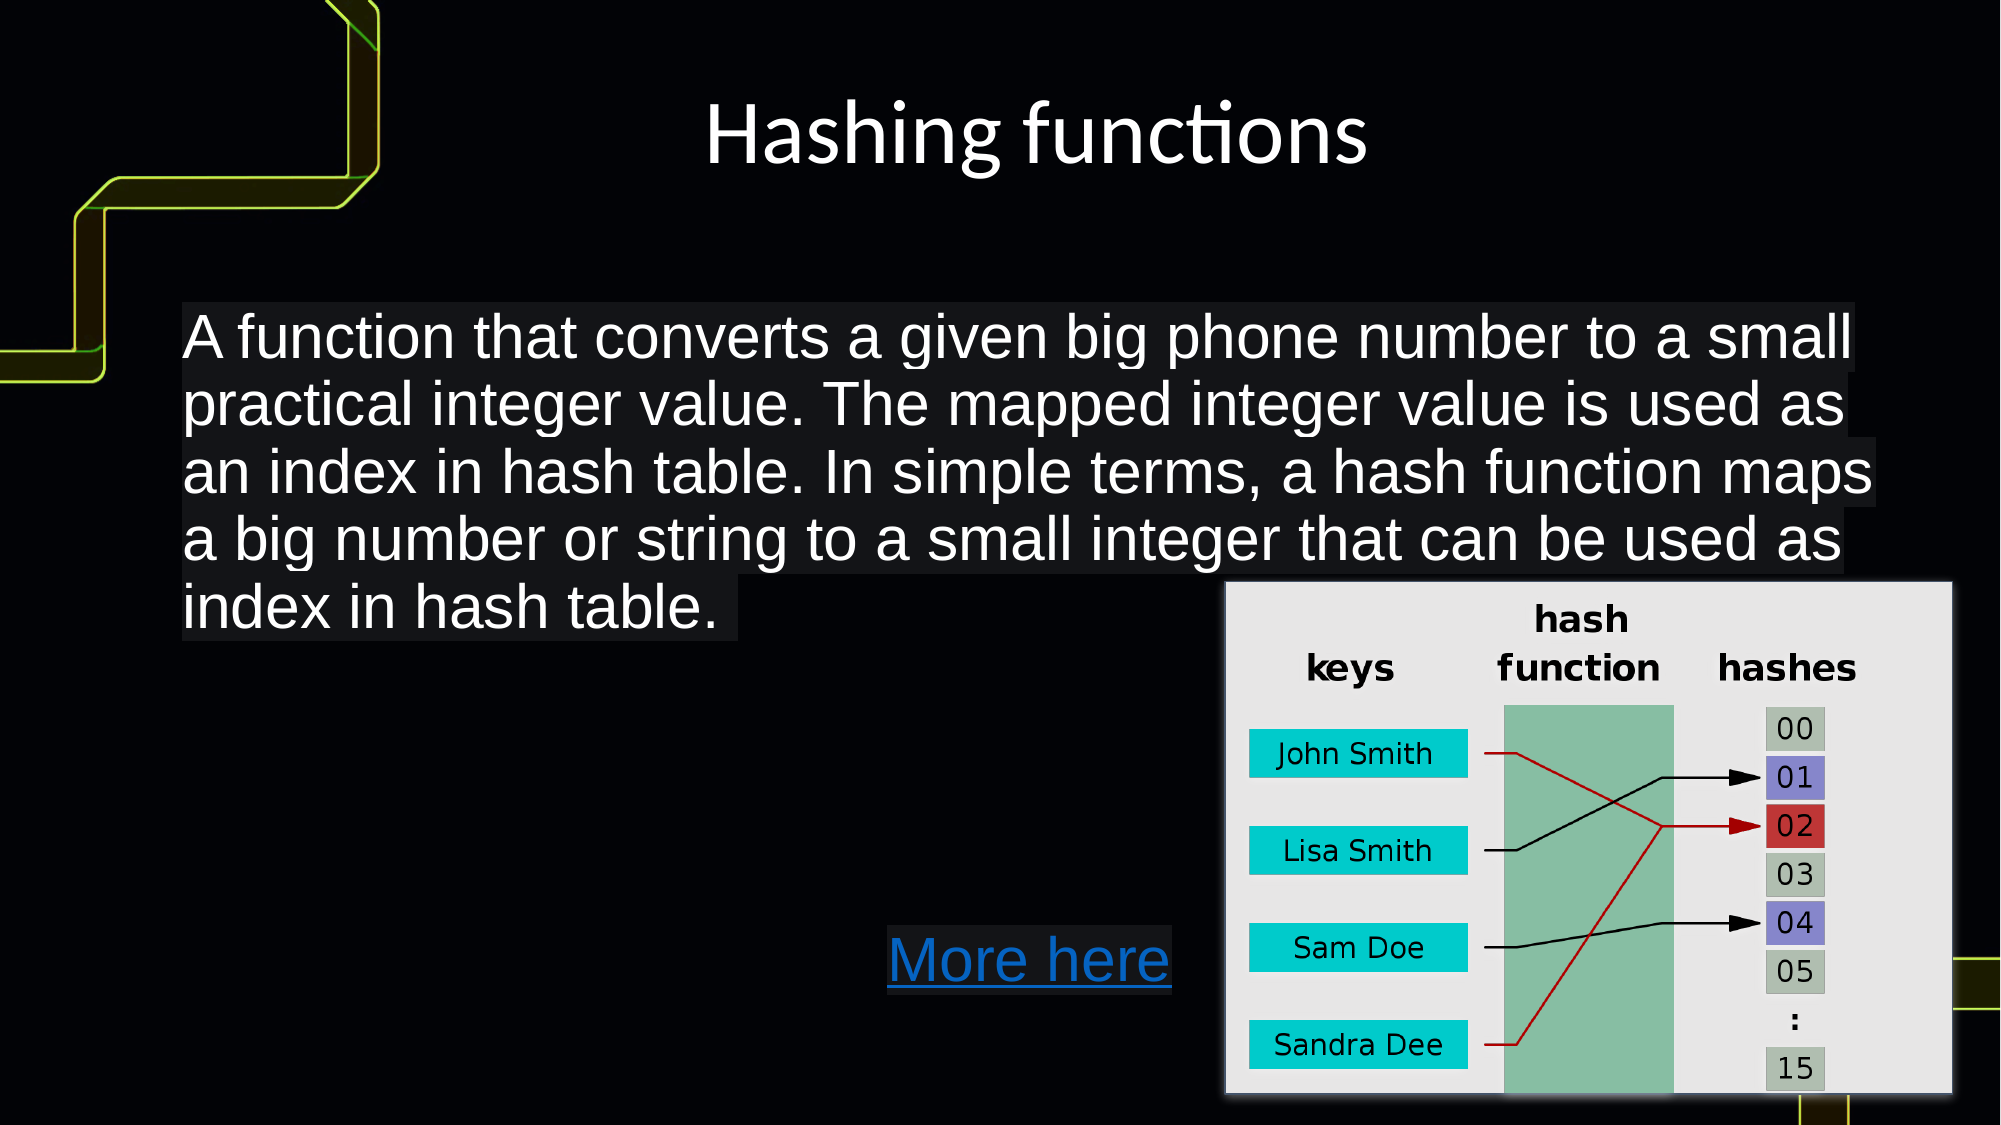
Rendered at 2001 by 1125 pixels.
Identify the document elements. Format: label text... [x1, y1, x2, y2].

picture [0, 0, 2001, 1125]
list A function that converts a given big phone number to a small practical integer value. The mapped integer value is used as an index in hash table. In simple terms, a hash function maps a big number or string to a small integer that can be used as index in hash table. More here [167, 296, 1893, 1011]
title Hashing functions [137, 25, 1863, 243]
